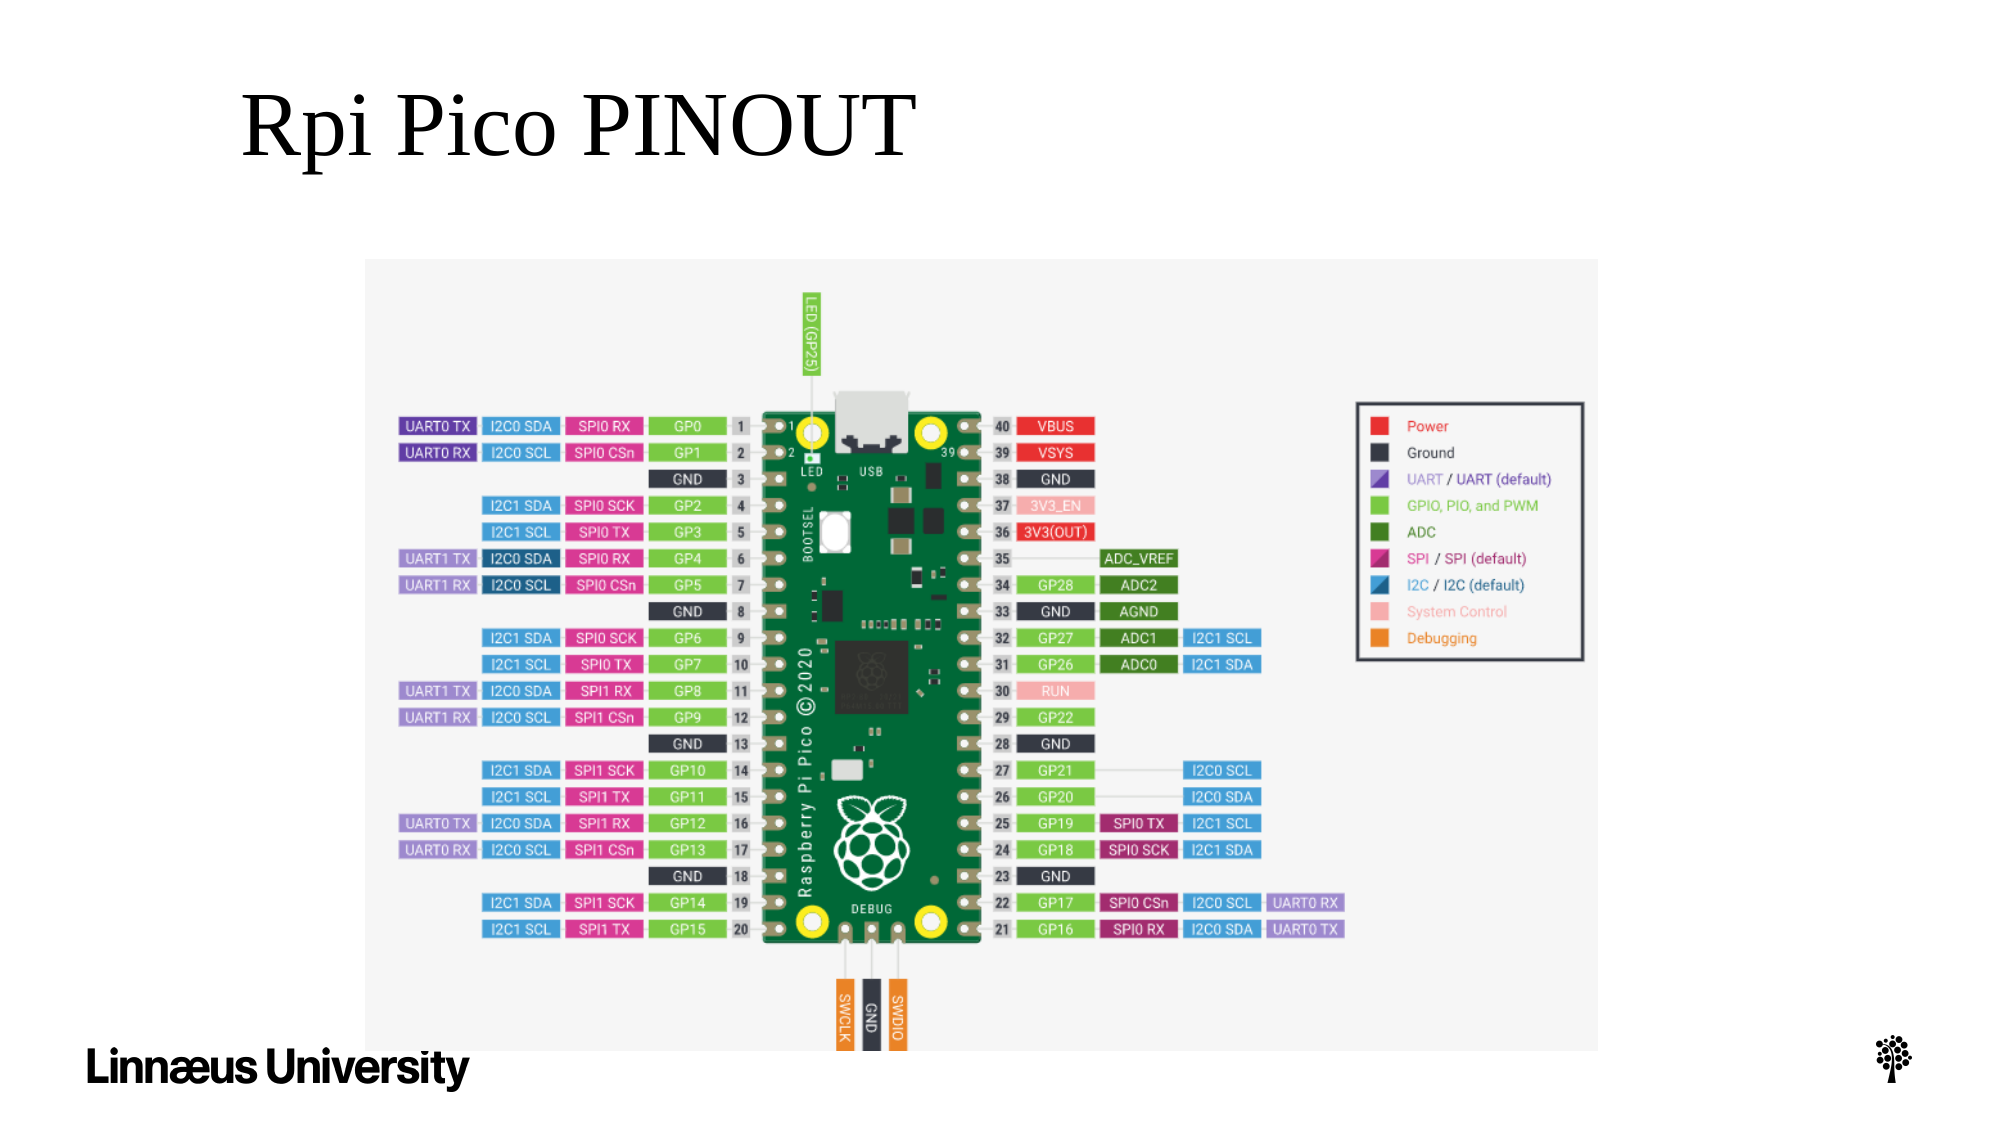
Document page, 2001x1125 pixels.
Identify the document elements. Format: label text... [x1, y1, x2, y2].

picture [1876, 1035, 1912, 1083]
picture [85, 259, 1598, 1092]
title Rpi Pico PINOUT [225, 24, 1905, 228]
